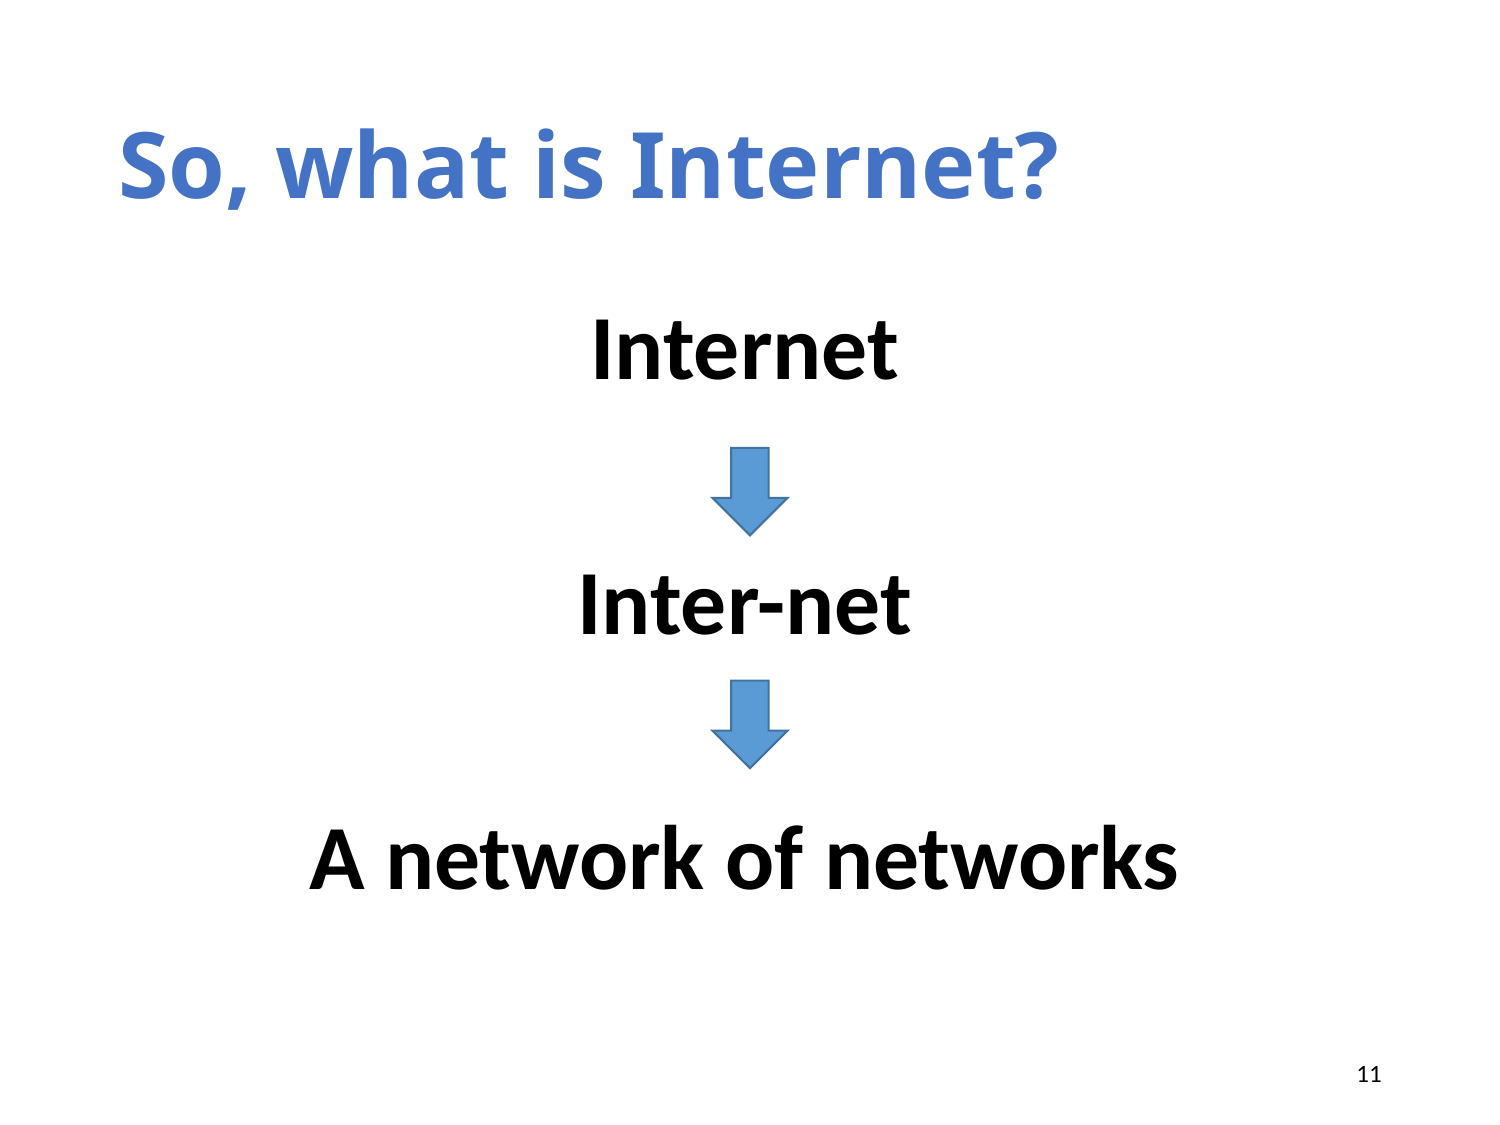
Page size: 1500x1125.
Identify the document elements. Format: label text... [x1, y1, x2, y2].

slide_number 11 [1059, 1042, 1397, 1103]
text_box [709, 446, 790, 537]
text_box Inter-net [562, 535, 928, 661]
text_box Internet [575, 280, 915, 406]
text_box [709, 679, 790, 770]
text_box A network of networks [294, 790, 1196, 915]
title So, what is Internet? [103, 59, 1397, 278]
